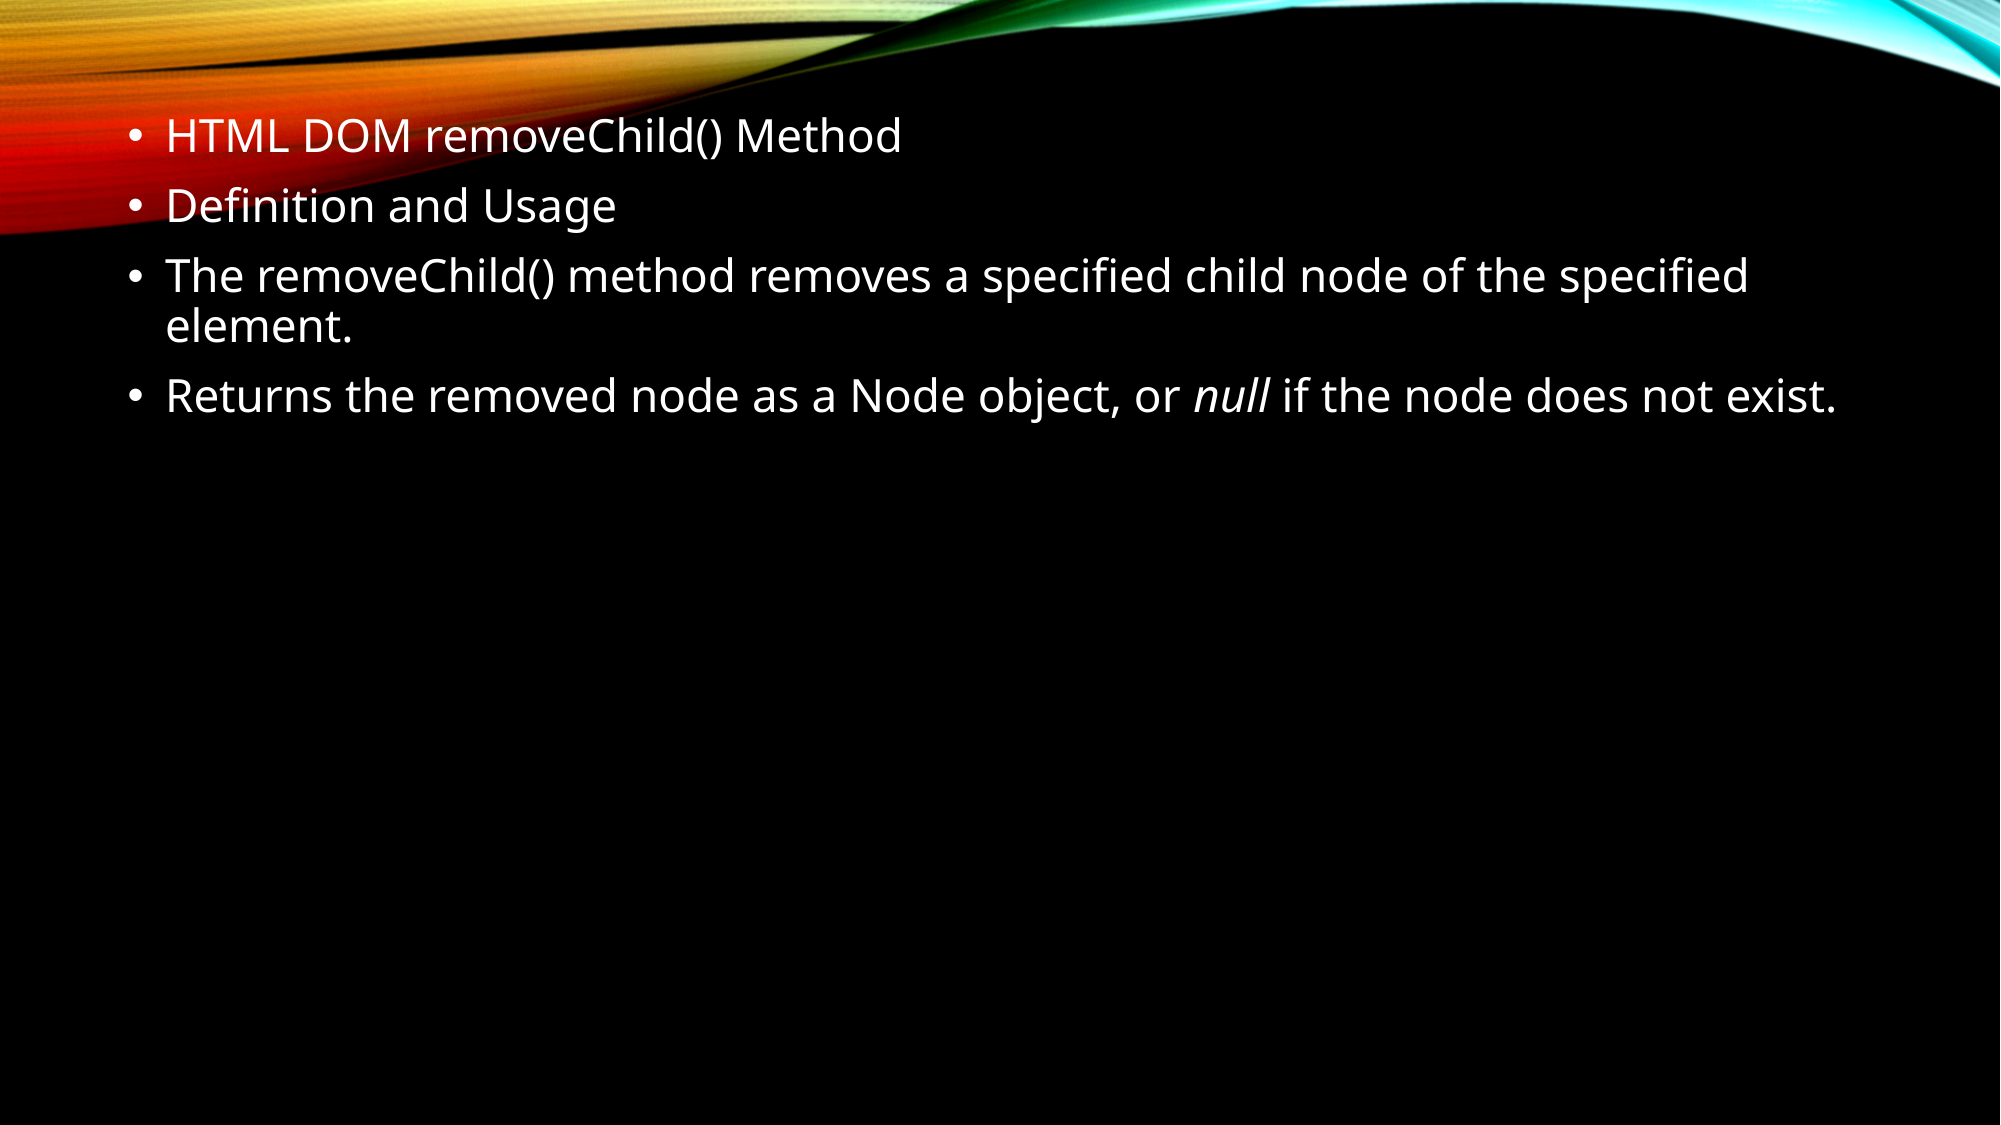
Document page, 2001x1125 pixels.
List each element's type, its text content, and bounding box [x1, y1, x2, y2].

list HTML DOM removeChild() Method Definition and Usage The removeChild() method removes a specified child node of the specified element. Returns the removed node as a Node object, or null if the node does not exist. [112, 105, 1888, 1021]
picture [0, 0, 2000, 237]
